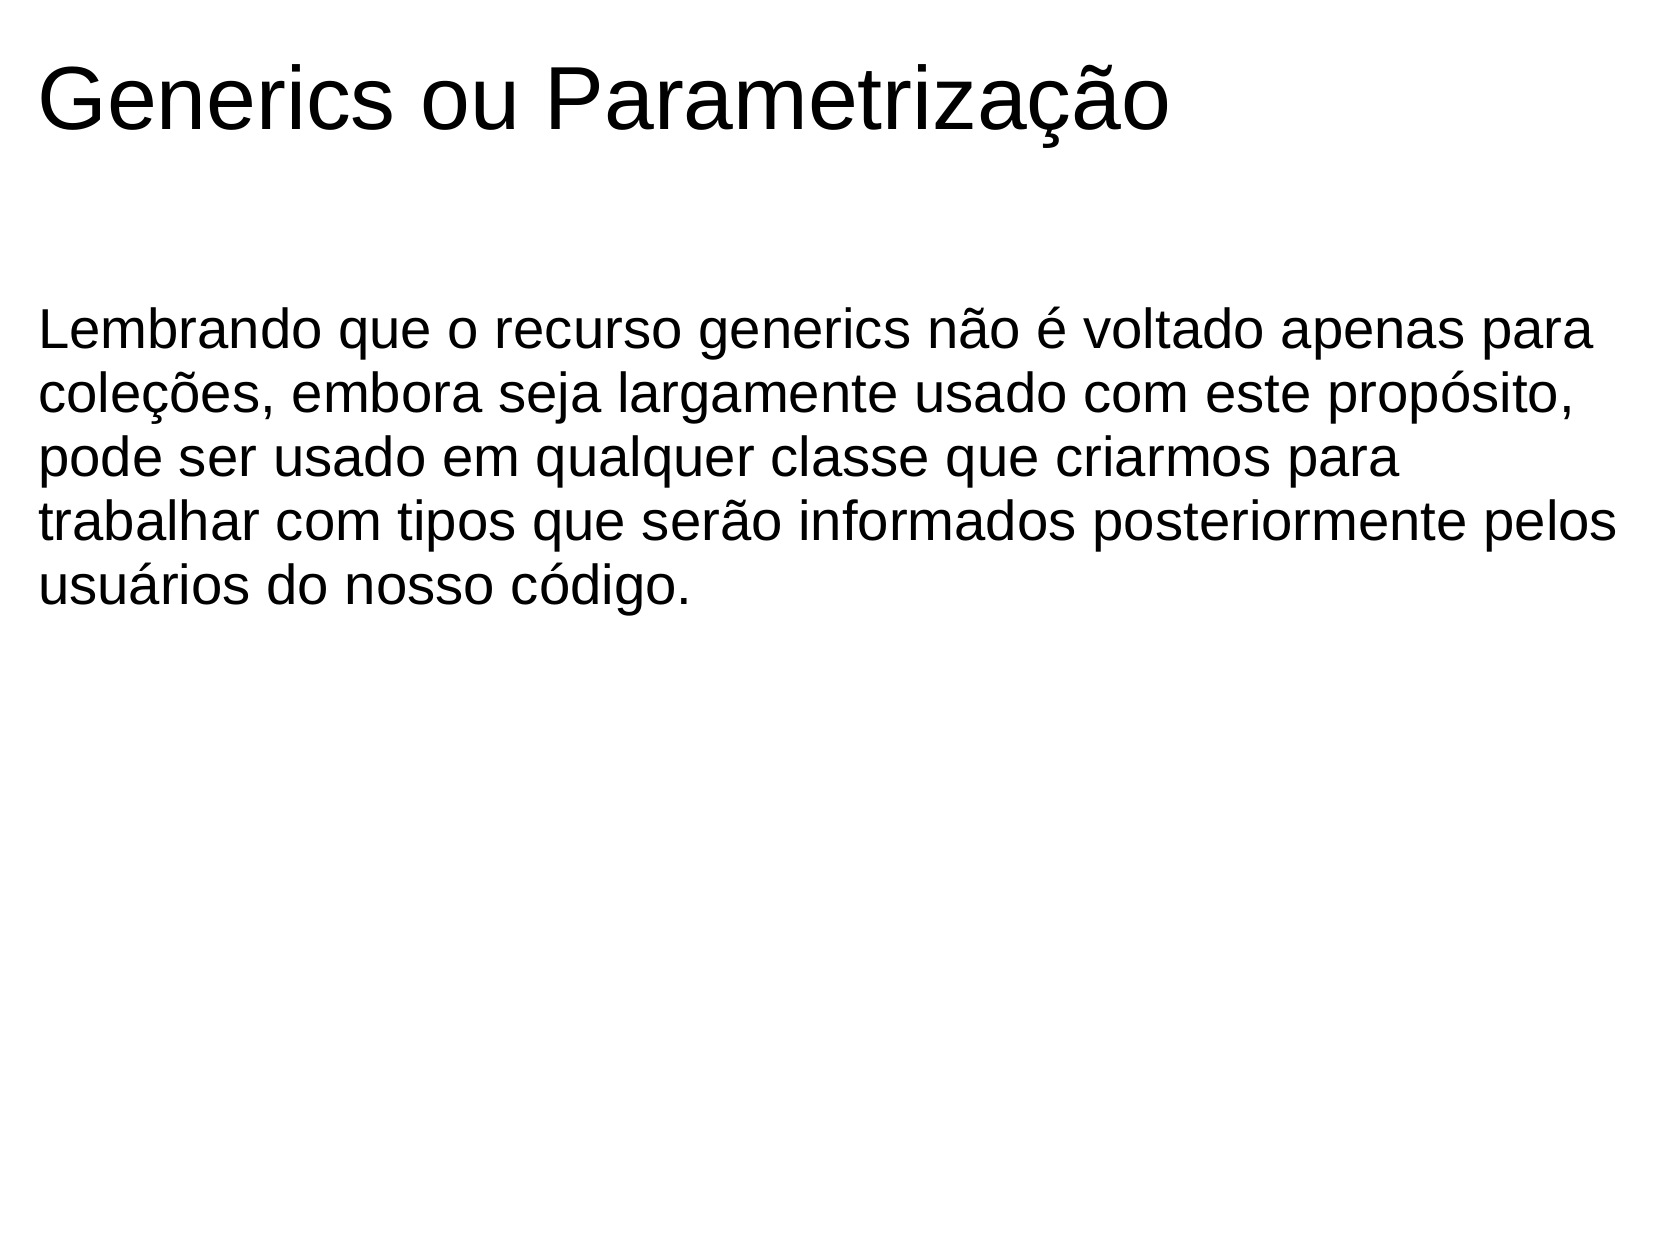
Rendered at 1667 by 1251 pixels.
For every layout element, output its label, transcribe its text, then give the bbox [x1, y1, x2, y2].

title Generics ou Parametrização [37, 47, 1624, 257]
list Lembrando que o recurso generics não é voltado apenas para coleções, embora seja largamente usado com este propósito, pode ser usado em qualquer classe que criarmos para trabalhar com tipos que serão informados posteriormente pelos usuários do nosso código. [38, 297, 1629, 1008]
